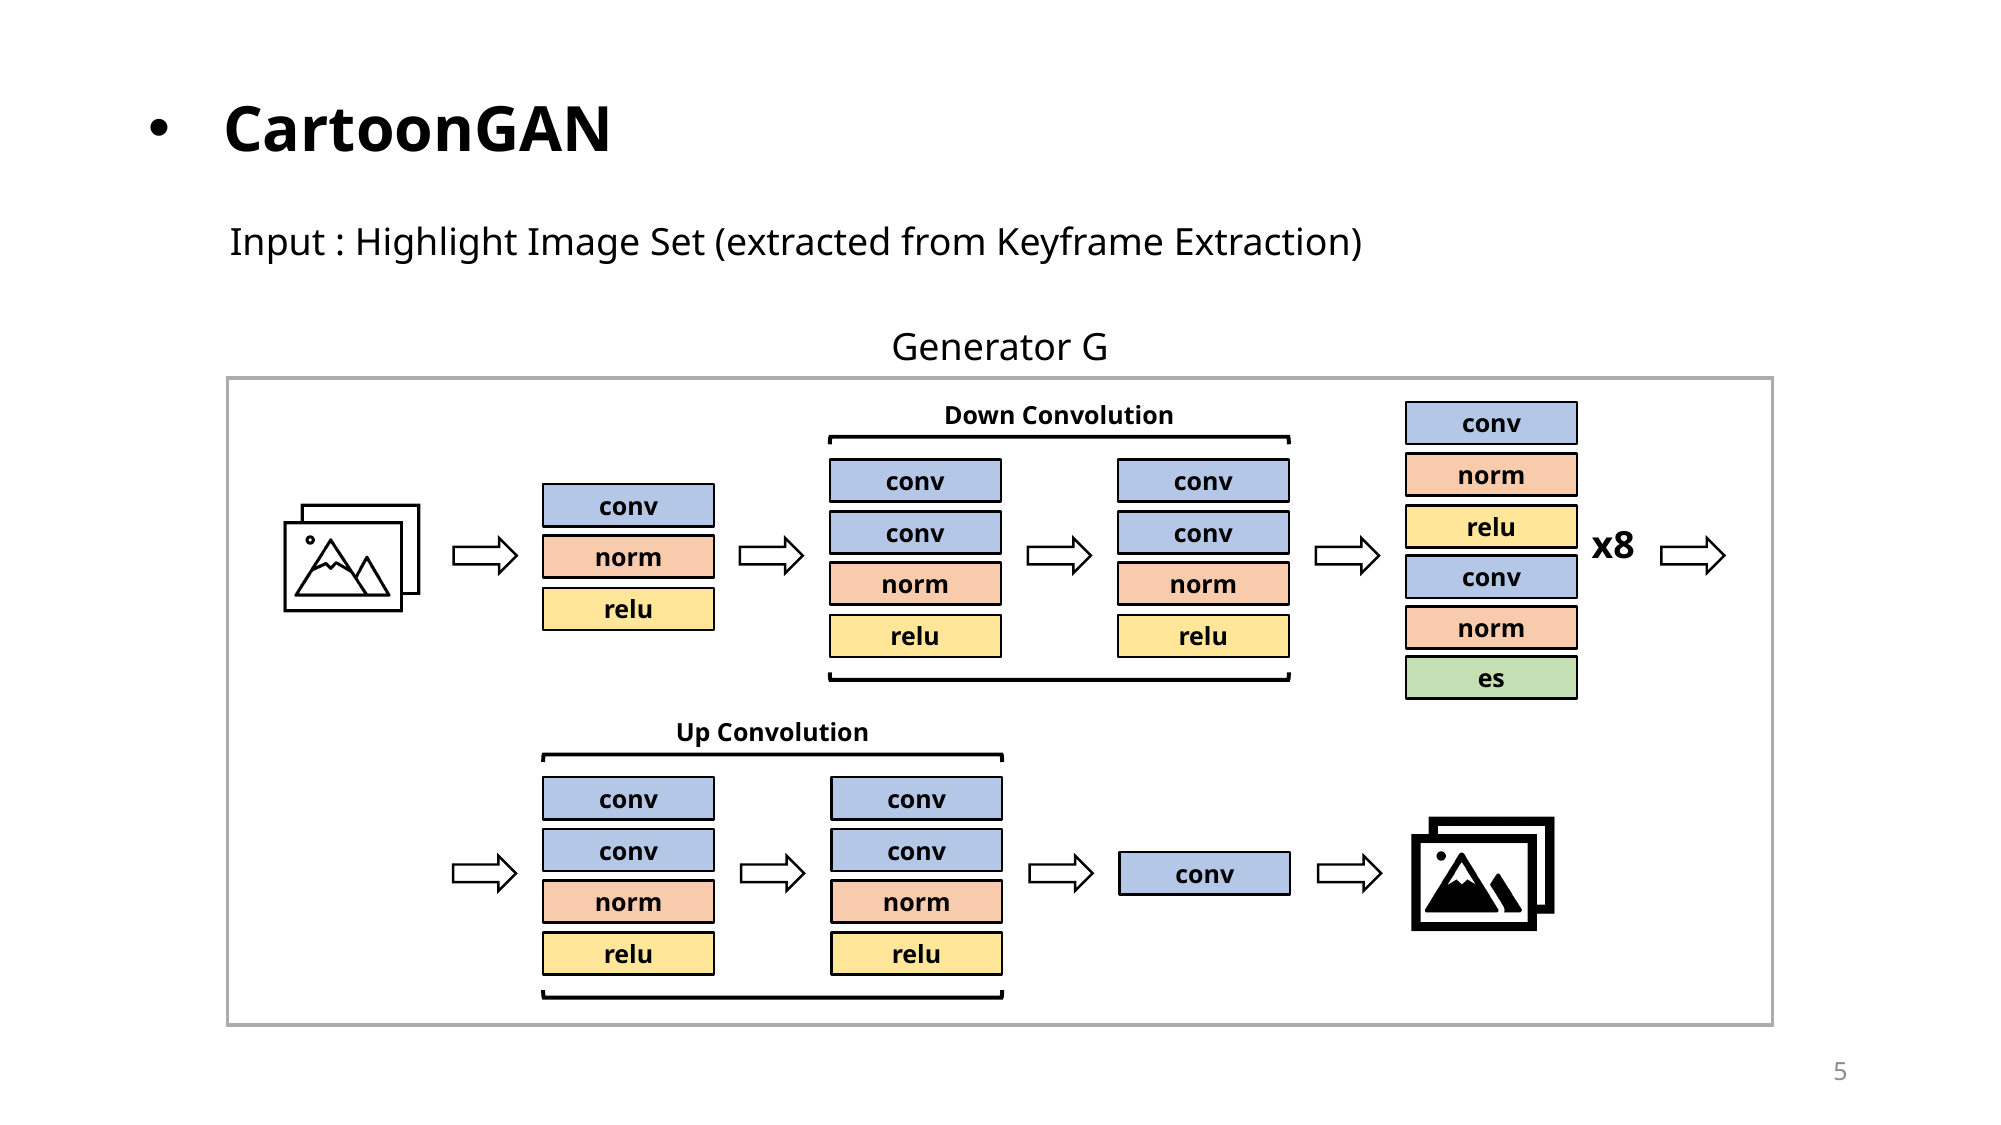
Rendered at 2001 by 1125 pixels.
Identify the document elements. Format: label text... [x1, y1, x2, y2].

slide_number 5 [1412, 1042, 1863, 1103]
picture [1408, 796, 1559, 947]
text_box [226, 377, 1774, 1026]
text_box CartoonGAN [133, 81, 1867, 172]
picture [277, 480, 428, 631]
text_box Generator G [876, 315, 1124, 375]
text_box Input : Highlight Image Set (extracted from Keyframe Extraction) [215, 210, 1378, 271]
